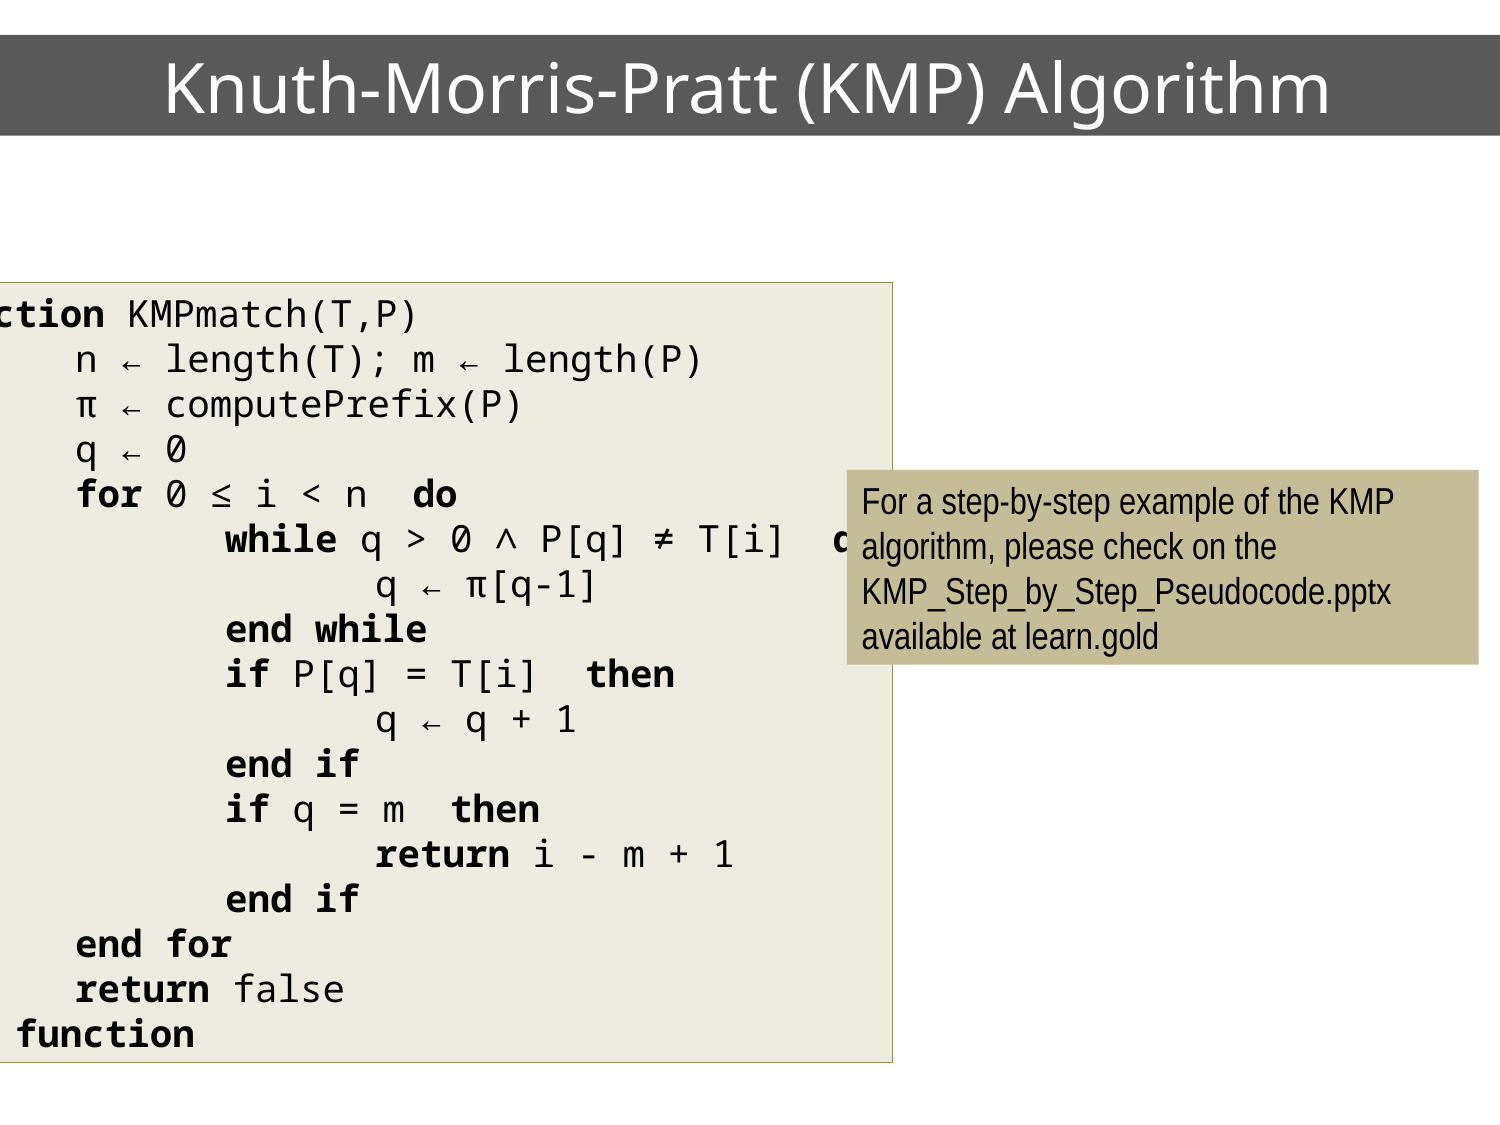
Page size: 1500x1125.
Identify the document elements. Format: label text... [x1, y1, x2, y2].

title Knuth-Morris-Pratt (KMP) Algorithm [0, 34, 1500, 136]
text_box function KMPmatch(T,P) n ← length(T); m ← length(P) π ← computePrefix(P) q ← 0 for 0 ≤ i < n do while q > 0 ∧ P[q] ≠ T[i] do q ← π[q-1] end while if P[q] = T[i] then q ← q + 1 end if if q = m then return i - m + 1 end if end for return false end function [0, 282, 893, 1063]
text_box For a step-by-step example of the KMP algorithm, please check on the KMP_Step_by_Step_Pseudocode.pptx available at learn.gold [846, 469, 1479, 665]
